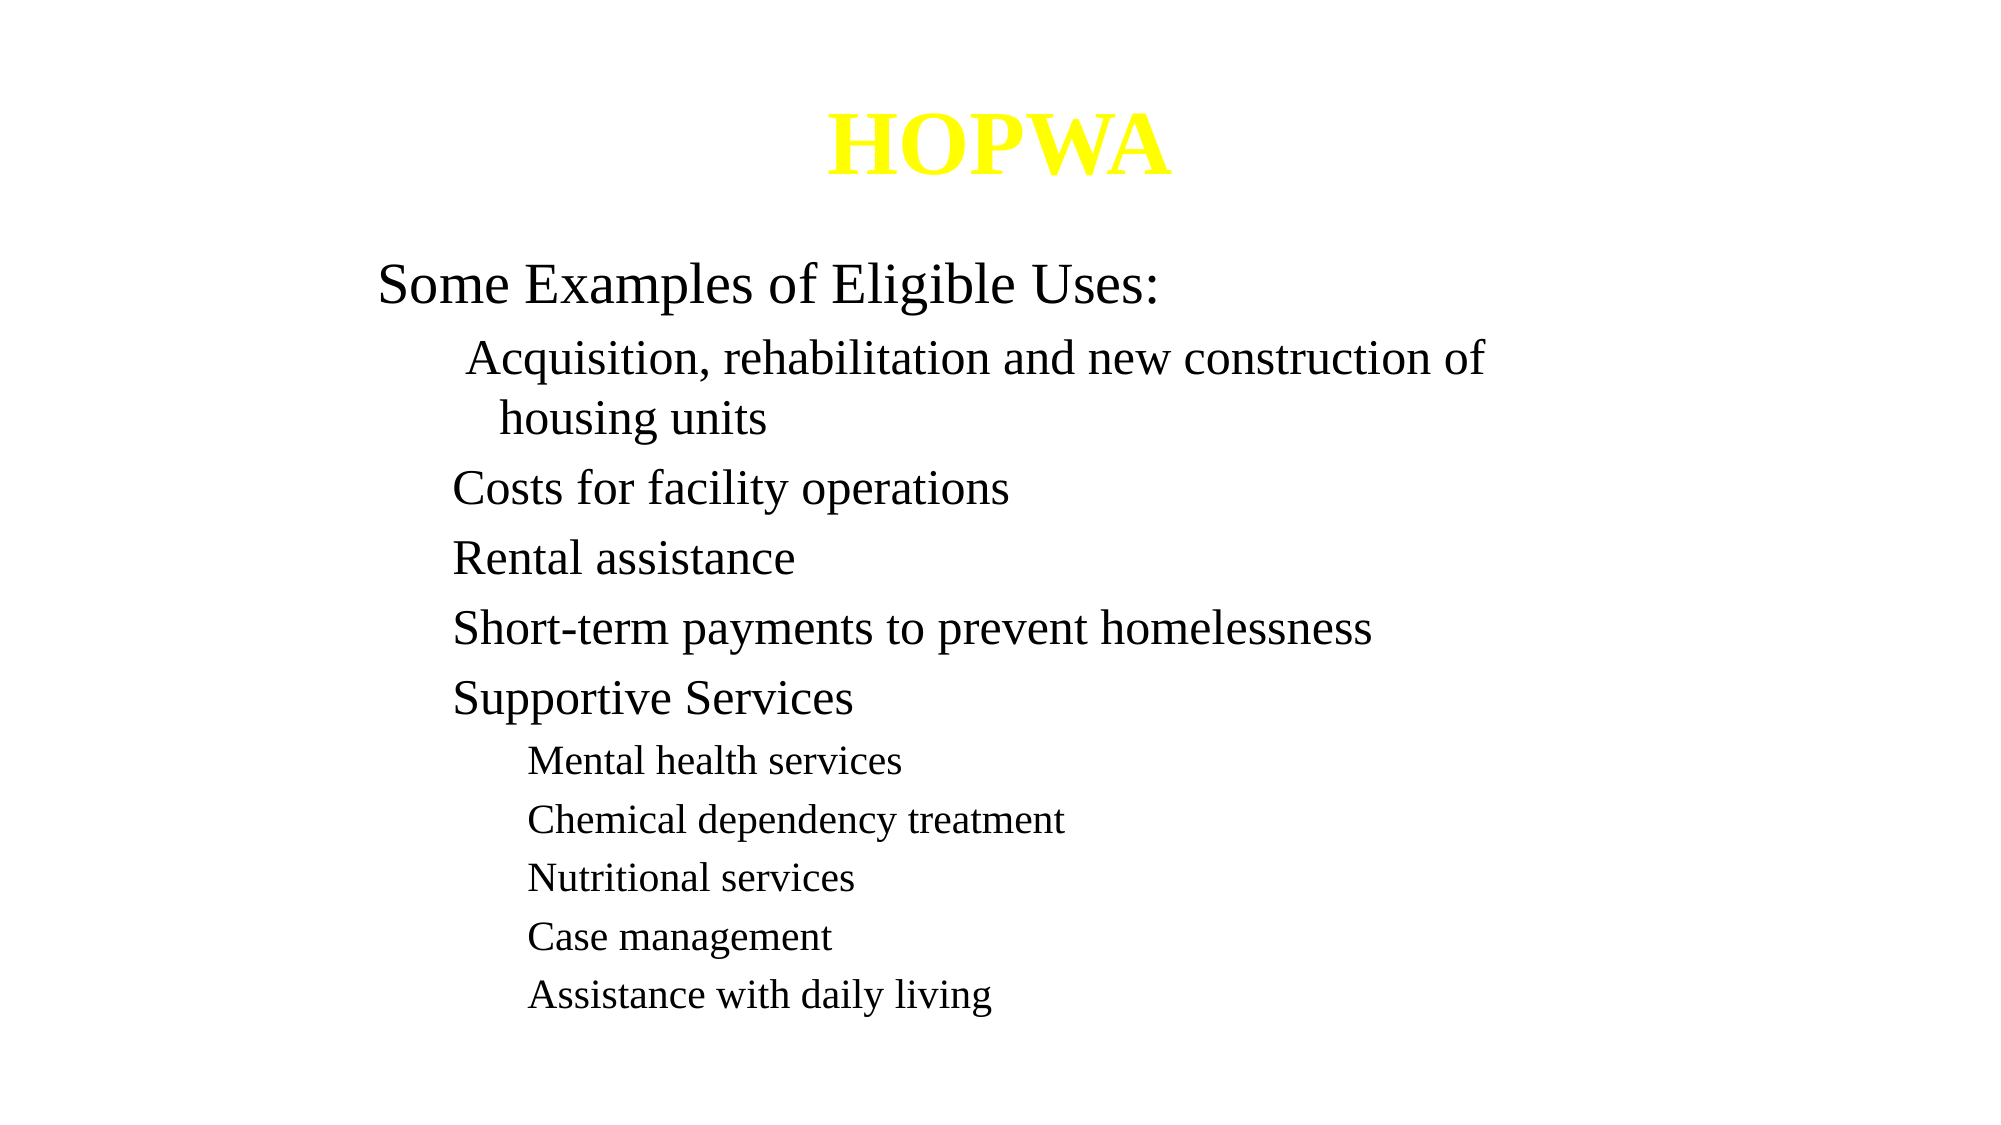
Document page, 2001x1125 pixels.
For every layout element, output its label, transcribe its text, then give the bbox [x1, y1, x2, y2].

text_box Some Examples of Eligible Uses: Acquisition, rehabilitation and new construction of housing units Costs for facility operations Rental assistance Short-term payments to prevent homelessness Supportive Services Mental health services Chemical dependency treatment Nutritional services Case management Assistance with daily living [362, 237, 1638, 1050]
text_box HOPWA [150, 37, 1850, 238]
